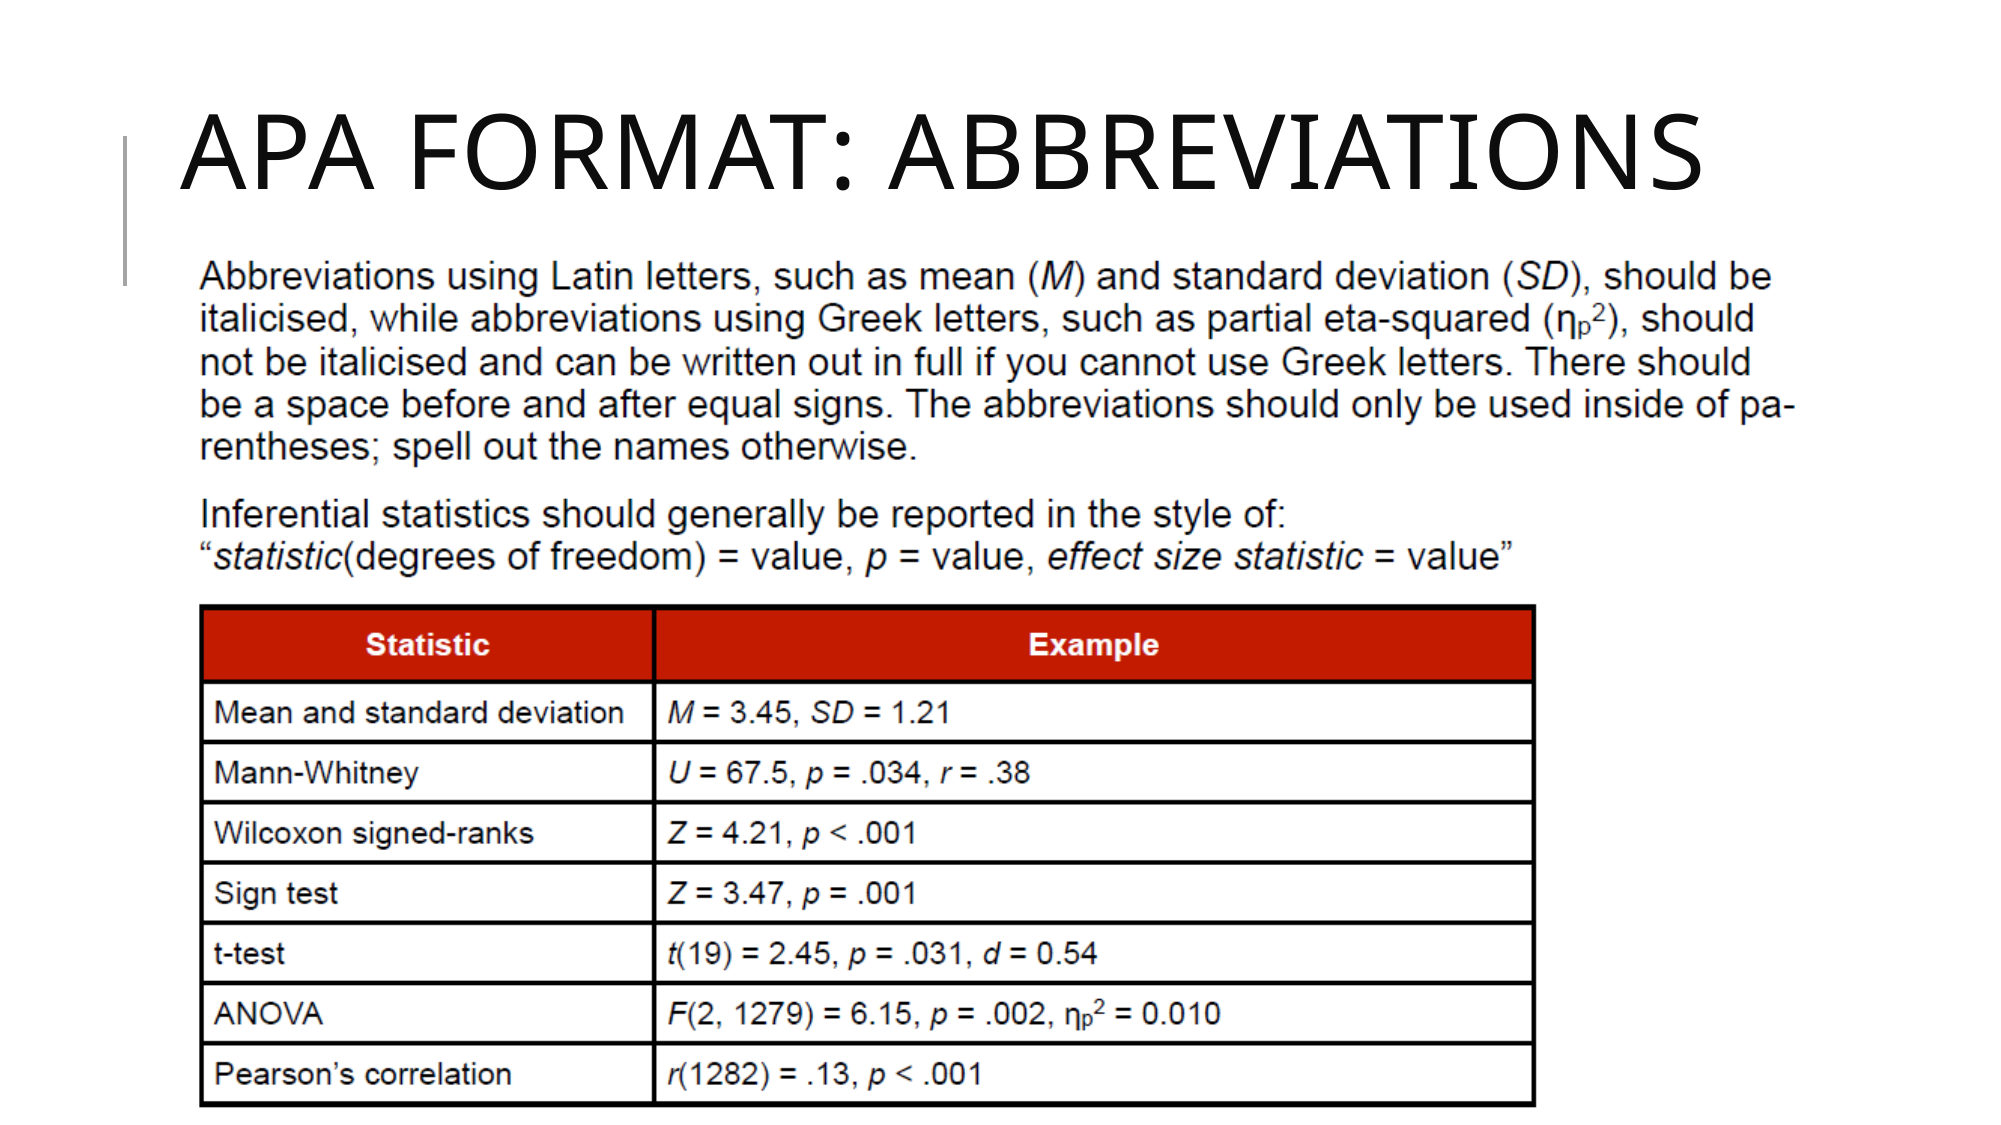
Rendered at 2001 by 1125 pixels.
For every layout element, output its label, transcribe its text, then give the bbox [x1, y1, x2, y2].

picture [183, 252, 1808, 1112]
title APA format: Abbreviations [164, 36, 1760, 283]
